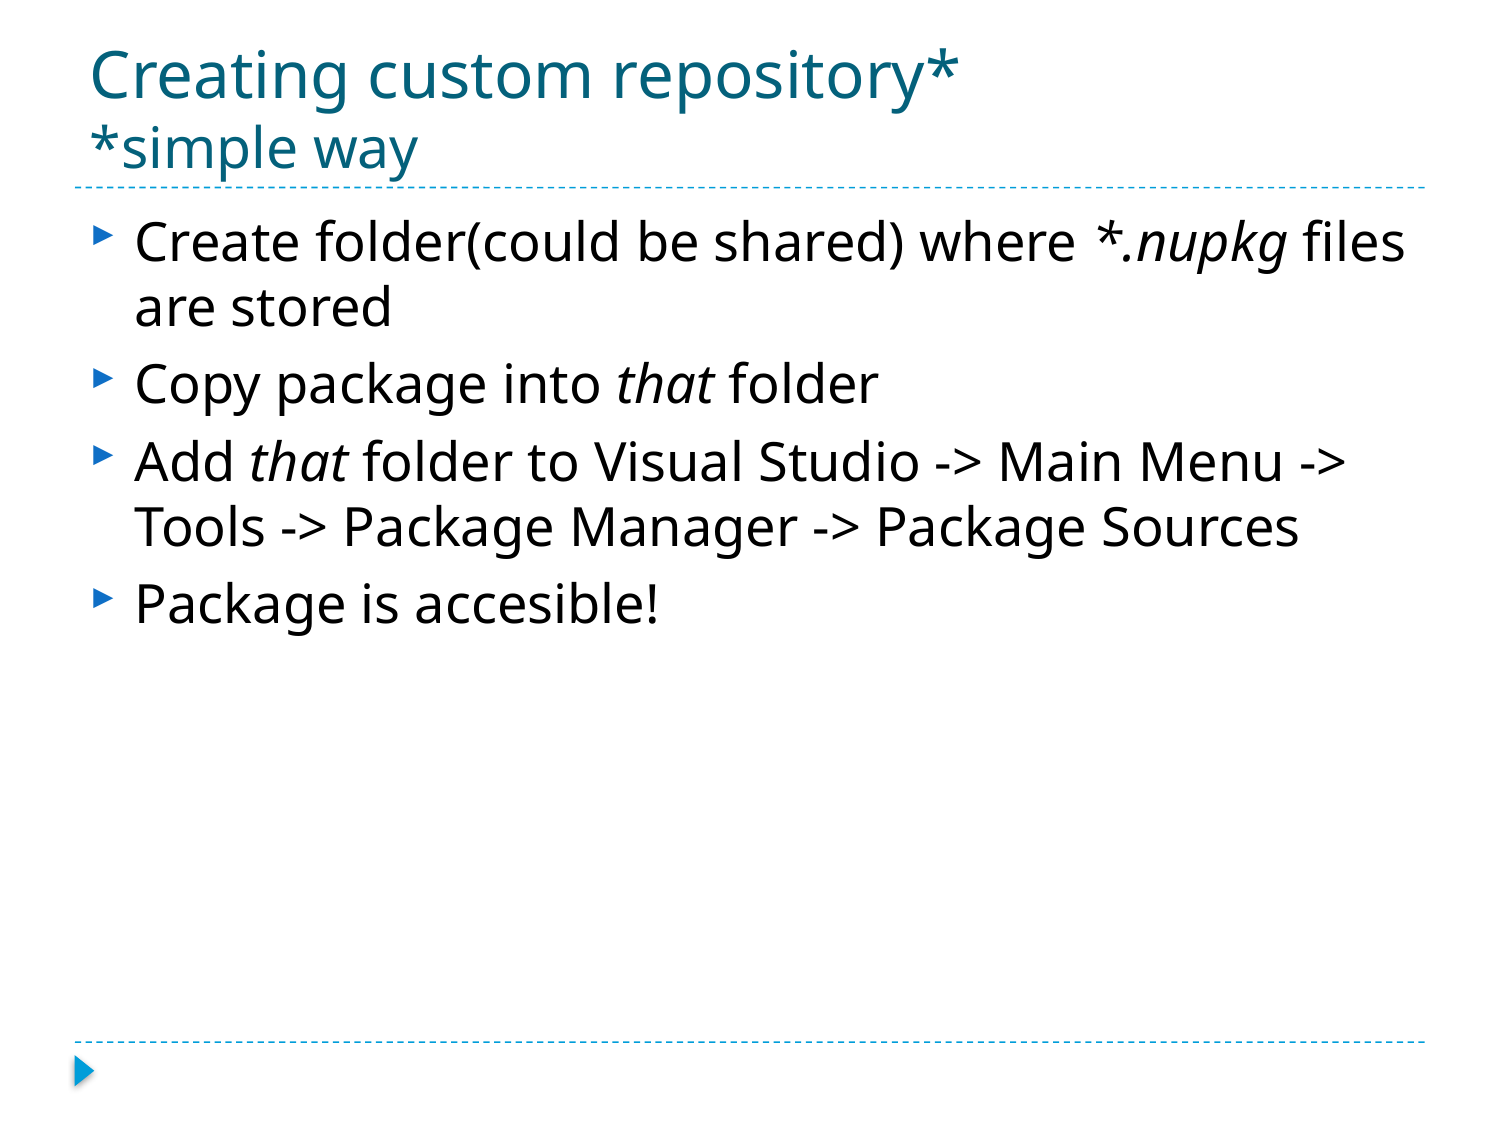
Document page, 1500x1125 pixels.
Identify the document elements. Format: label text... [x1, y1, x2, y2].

list Create folder(could be shared) where *.nupkg files are stored Copy package into that folder Add that folder to Visual Studio -> Main Menu -> Tools -> Package Manager -> Package Sources Package is accesible! [75, 200, 1425, 1010]
title Creating custom repository* *simple way [75, 24, 1425, 188]
